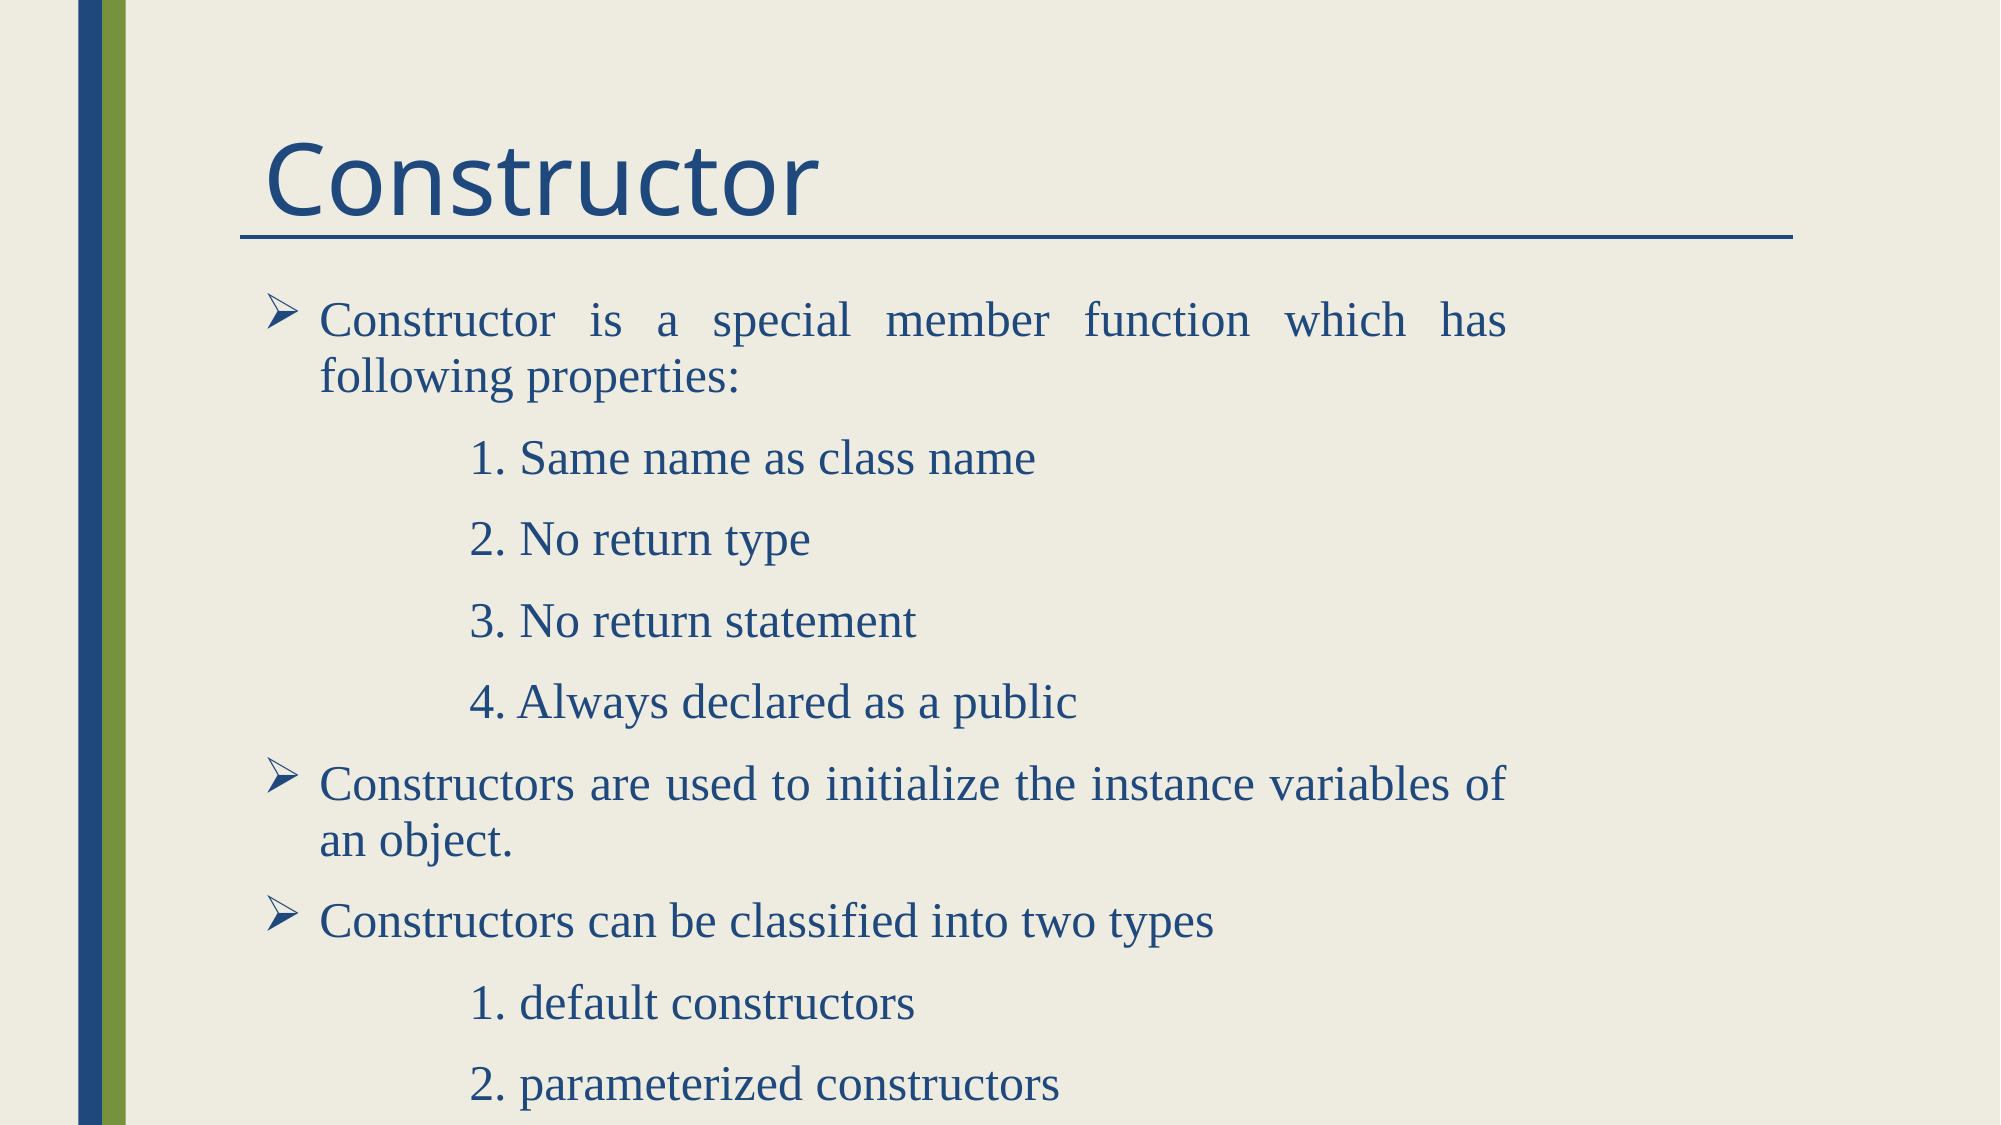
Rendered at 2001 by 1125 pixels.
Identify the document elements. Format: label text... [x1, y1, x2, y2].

title Constructor [248, 122, 1524, 265]
list Constructor is a special member function which has following properties: 1. Same name as class name 2. No return type 3. No return statement 4. Always declared as a public Constructors are used to initialize the instance variables of an object. Constructors can be classified into two types 1. default constructors 2. parameterized constructors [248, 283, 1524, 1122]
